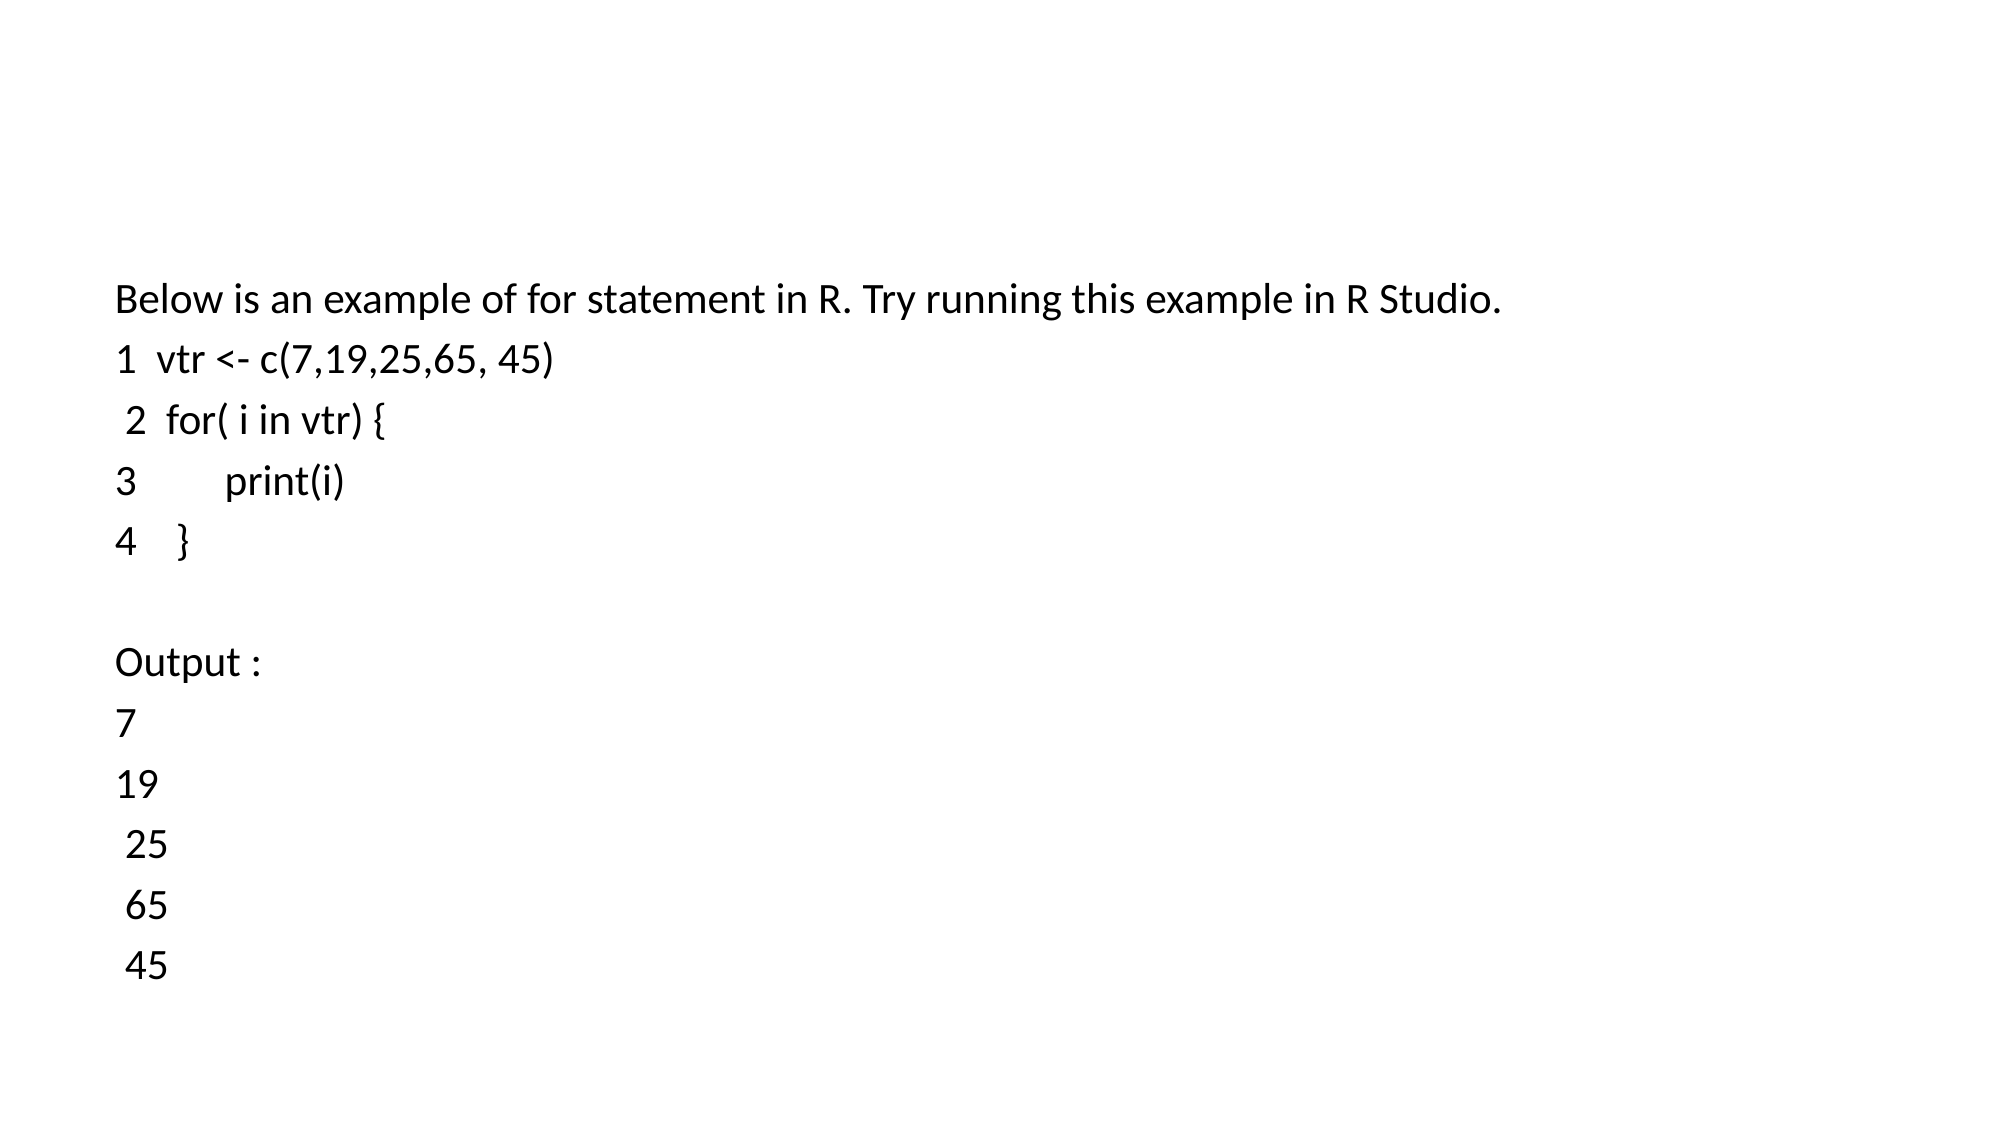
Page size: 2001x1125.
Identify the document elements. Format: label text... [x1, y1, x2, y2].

list Below is an example of for statement in R. Try running this example in R Studio. 1 vtr <- c(7,19,25,65, 45) 2 for( i in vtr) { 3 print(i) 4 } Output : 7 19 25 65 45 [99, 262, 1900, 1005]
